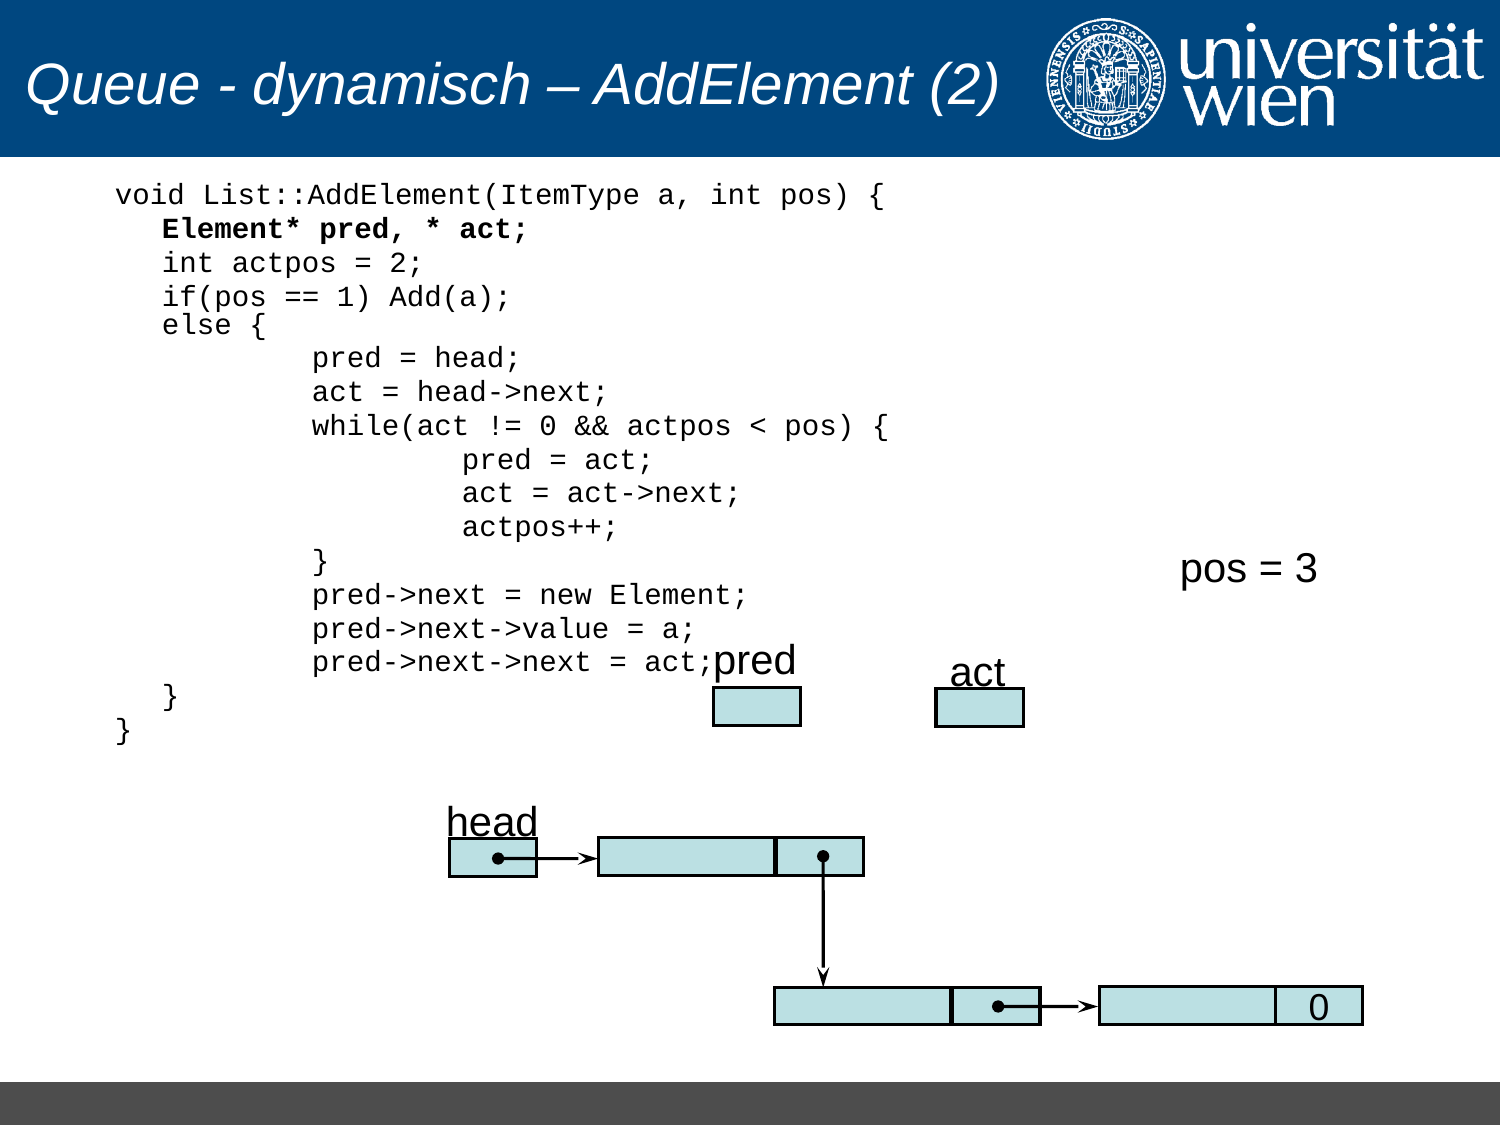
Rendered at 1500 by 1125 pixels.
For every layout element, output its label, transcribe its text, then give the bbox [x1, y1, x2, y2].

text_box [491, 852, 579, 865]
text_box head [430, 787, 554, 853]
picture [1070, 18, 1485, 141]
text_box [1099, 986, 1275, 1025]
text_box pos = 3 [1164, 533, 1334, 599]
list void List::AddElement(ItemType a, int pos) { Element* pred, * act; int actpos = 2; if(pos == 1) Add(a); else { pred = head; act = head->next; while(act != 0 && actpos < pos) { pred = act; act = act->next; actpos++; } pred->next = new Element; pred->next->value = a; pred->next->next = act; } } [12, 174, 1488, 1071]
text_box act [934, 637, 1021, 703]
text_box [449, 853, 537, 877]
text_box pred [697, 624, 812, 691]
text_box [597, 837, 864, 876]
text_box [577, 852, 592, 865]
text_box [774, 986, 1041, 1026]
text_box 0 [1275, 986, 1363, 1025]
text_box [817, 966, 830, 985]
text_box [935, 688, 1024, 727]
title Queue - dynamisch – AddElement (2) [10, 12, 1070, 151]
text_box [713, 691, 801, 726]
text_box [1077, 1000, 1099, 1013]
